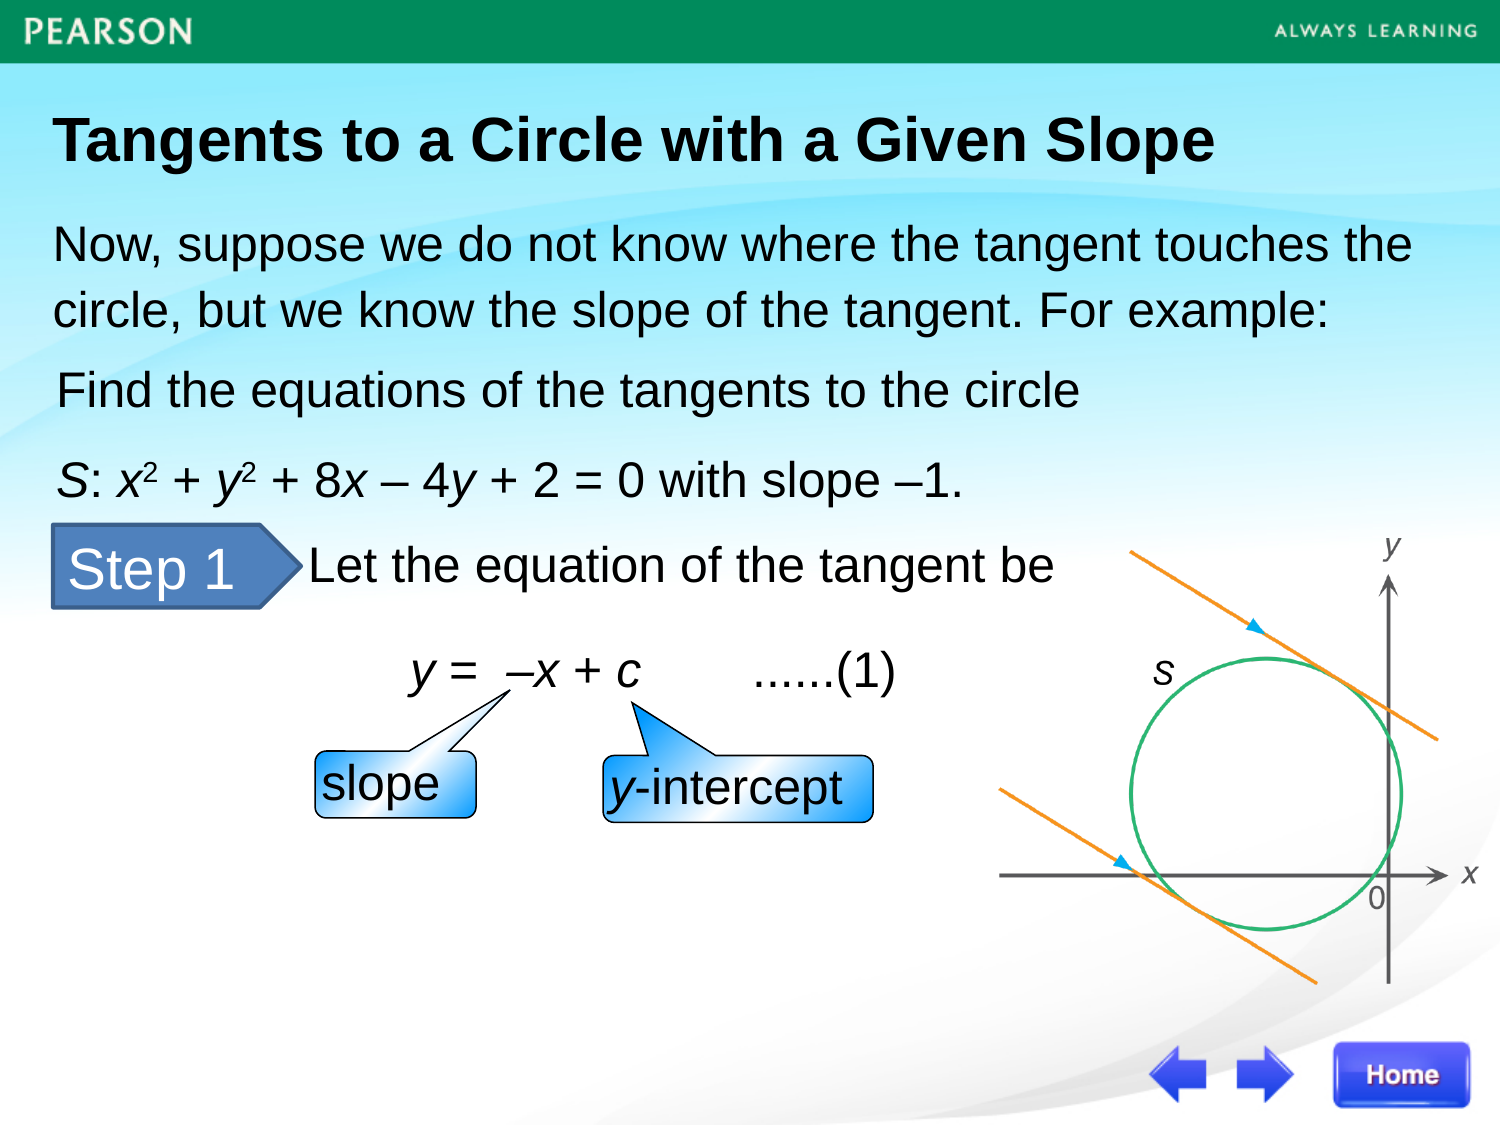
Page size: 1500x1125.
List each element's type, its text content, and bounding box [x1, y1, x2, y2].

text_box slope [315, 689, 511, 818]
text_box Tangents to a Circle with a Given Slope [37, 91, 1479, 182]
text_box Now, suppose we do not know where the tangent touches the circle, but we know the slope of the tangent. For example: [37, 198, 1500, 345]
text_box y-intercept [603, 702, 874, 823]
text_box y = –x + c ......(1) [395, 629, 992, 705]
text_box Find the equations of the tangents to the circle S: x2 + y2 + 8x – 4y + 2 = 0 with slope –1. [41, 349, 1111, 515]
text_box Let the equation of the tangent be [293, 524, 1071, 600]
text_box Step 1 [50, 522, 304, 610]
picture [0, 0, 1500, 1125]
